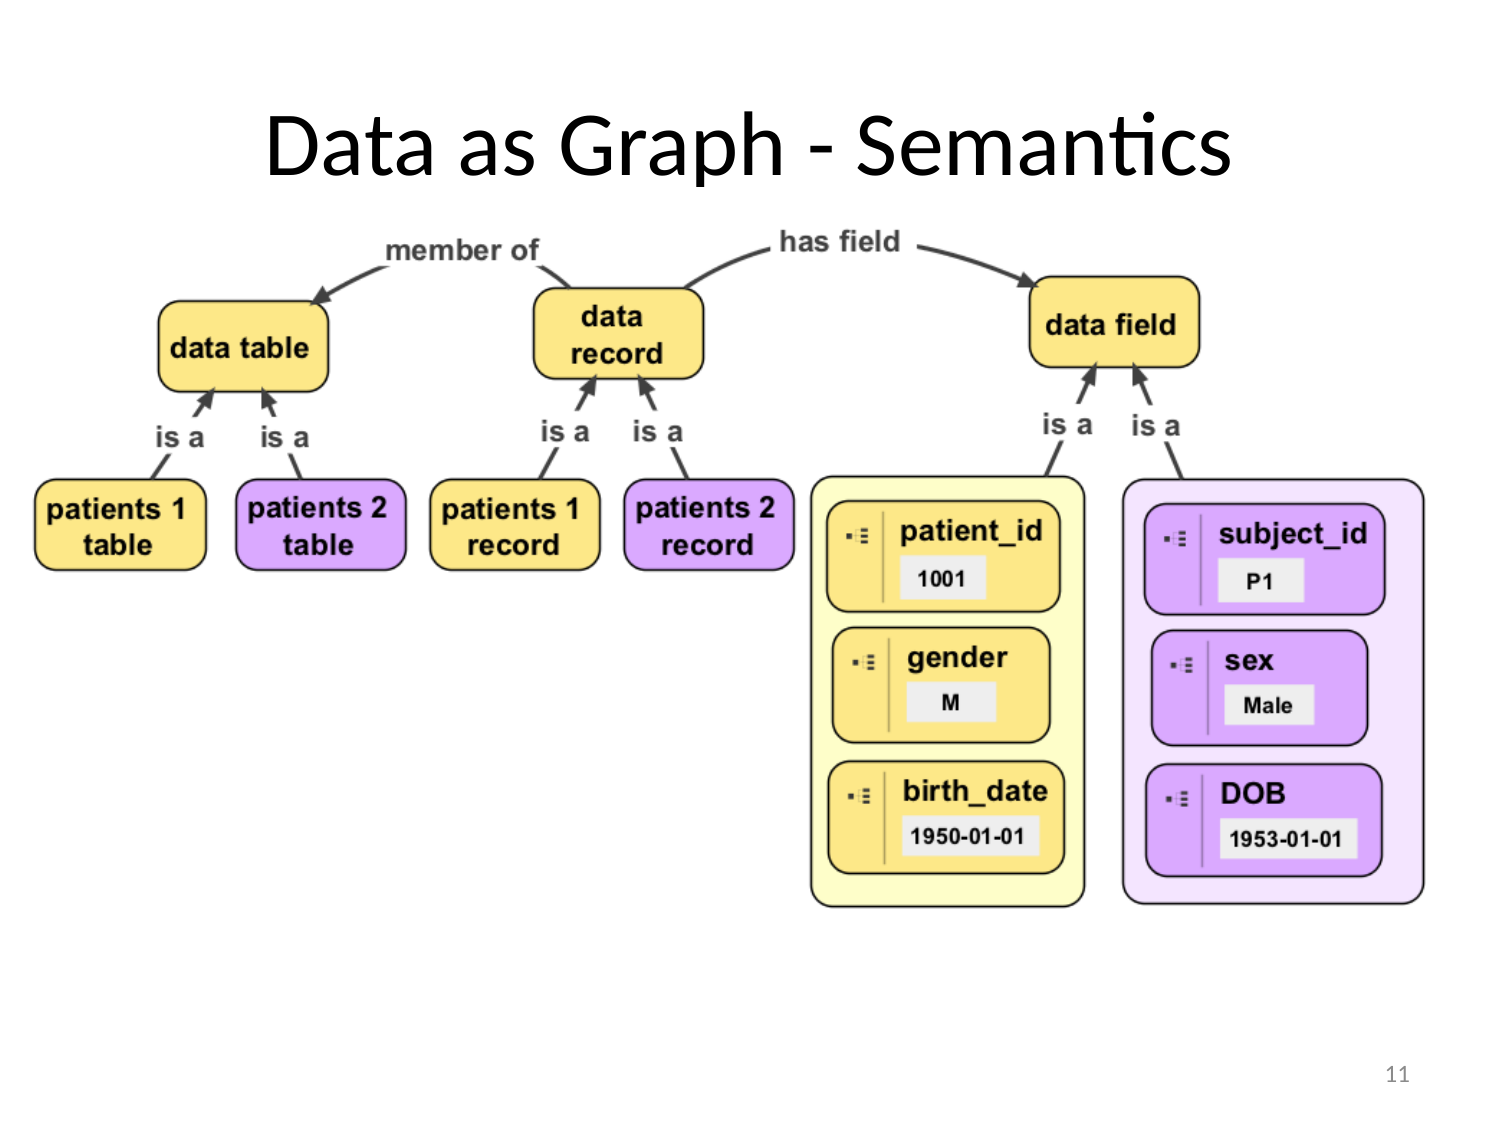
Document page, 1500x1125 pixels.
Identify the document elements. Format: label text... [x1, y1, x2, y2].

slide_number 11 [1074, 1042, 1425, 1103]
picture [0, 187, 1459, 943]
title Data as Graph - Semantics [75, 45, 1425, 186]
